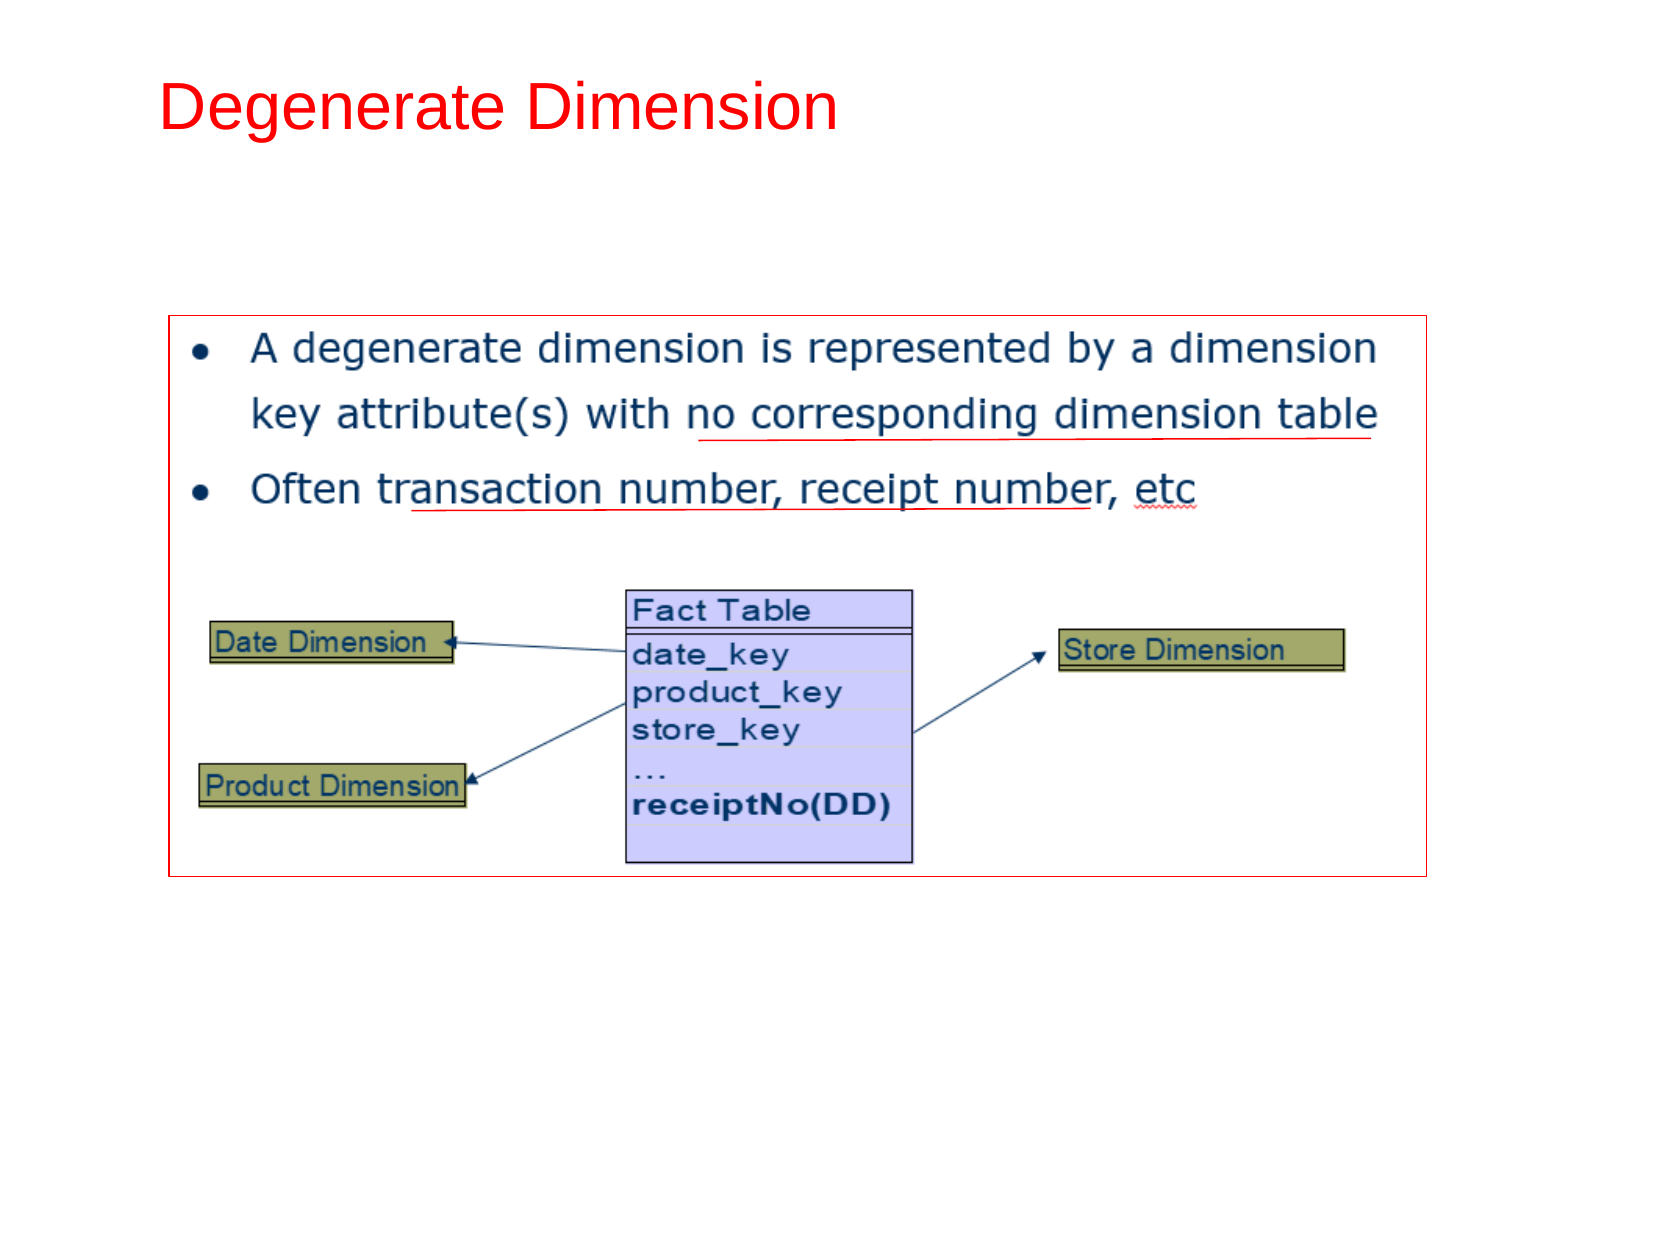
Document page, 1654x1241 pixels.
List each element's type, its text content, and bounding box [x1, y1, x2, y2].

text_box Degenerate Dimension [144, 48, 1345, 213]
picture [169, 316, 1427, 876]
